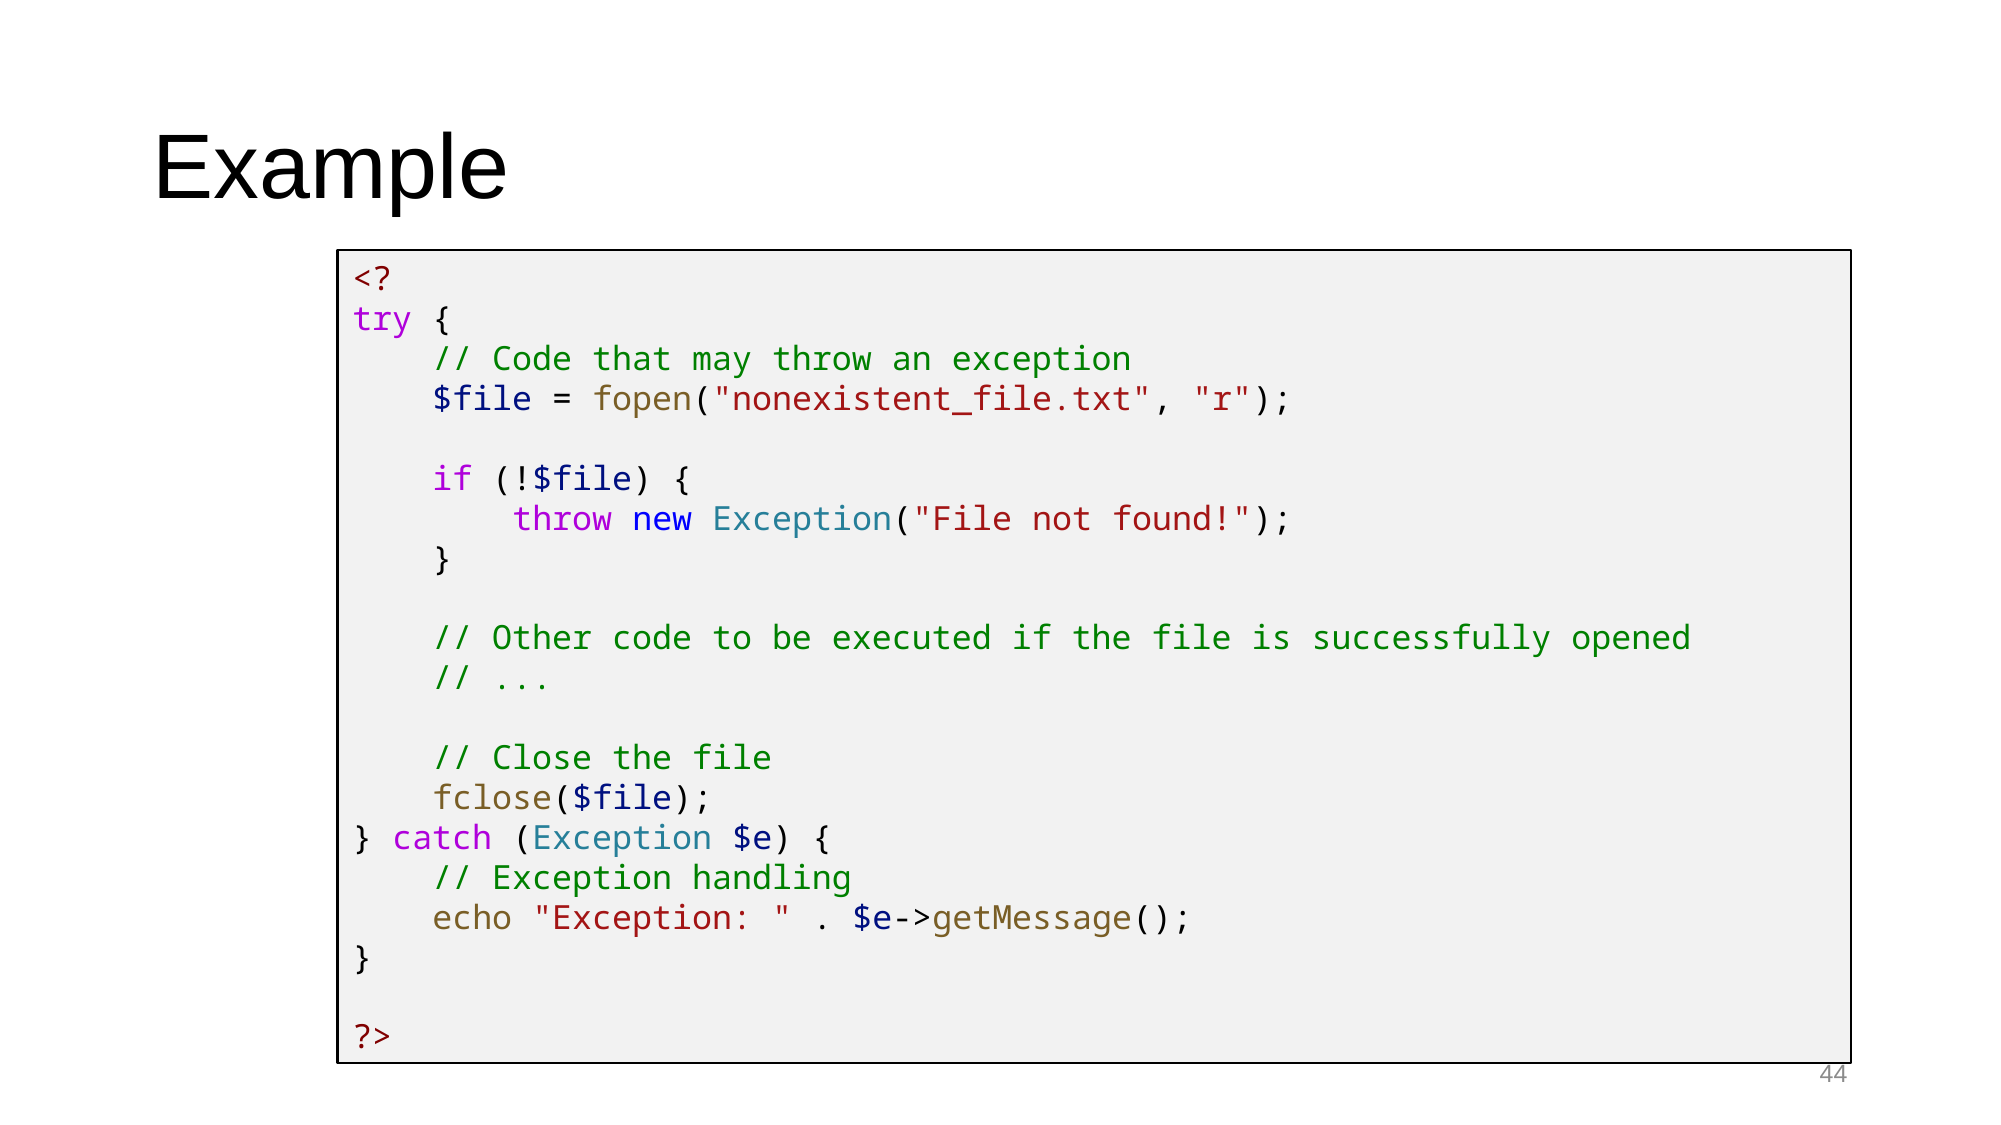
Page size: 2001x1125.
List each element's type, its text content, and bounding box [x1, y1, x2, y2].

text_box <? try { // Code that may throw an exception $file = fopen("nonexistent_file.txt", "r"); if (!$file) { throw new Exception("File not found!"); } // Other code to be executed if the file is successfully opened // ... // Close the file fclose($file); } catch (Exception $e) { // Exception handling echo "Exception: " . $e->getMessage(); } ?> [337, 249, 1852, 1063]
slide_number 44 [1412, 1042, 1863, 1103]
title Example [137, 59, 1863, 278]
